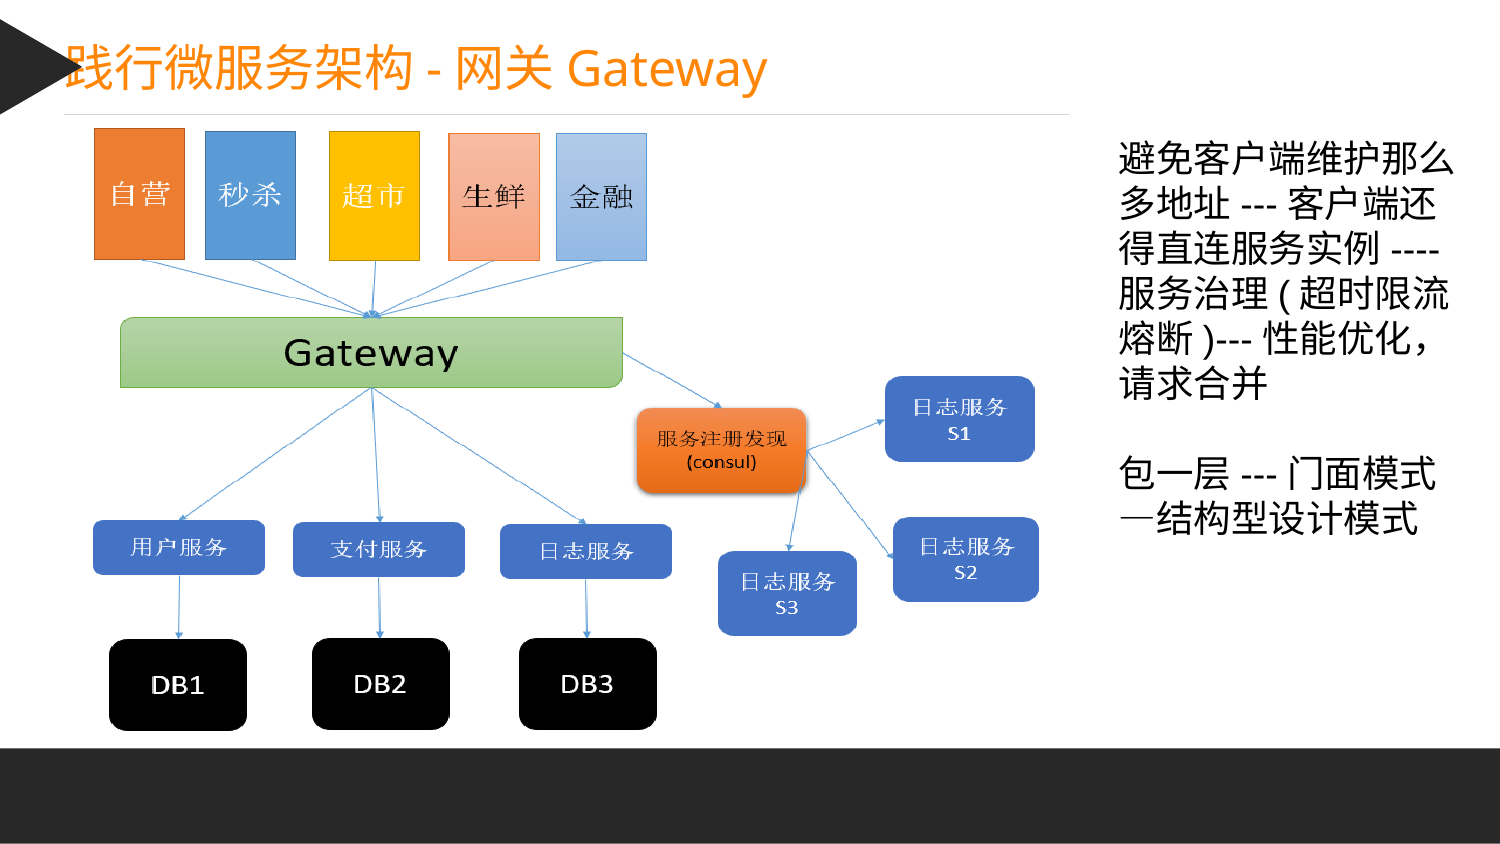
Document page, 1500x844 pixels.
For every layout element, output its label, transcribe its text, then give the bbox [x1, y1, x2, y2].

picture [64, 114, 1069, 739]
text_box 避免客户端维护那么多地址---客户端还得直连服务实例----服务治理(超时限流熔断)---性能优化，请求合并 包一层---门面模式—结构型设计模式 [1104, 127, 1483, 548]
text_box 践行微服务架构-网关Gateway [49, 29, 784, 104]
text_box [0, 748, 1500, 844]
text_box [0, 19, 83, 115]
